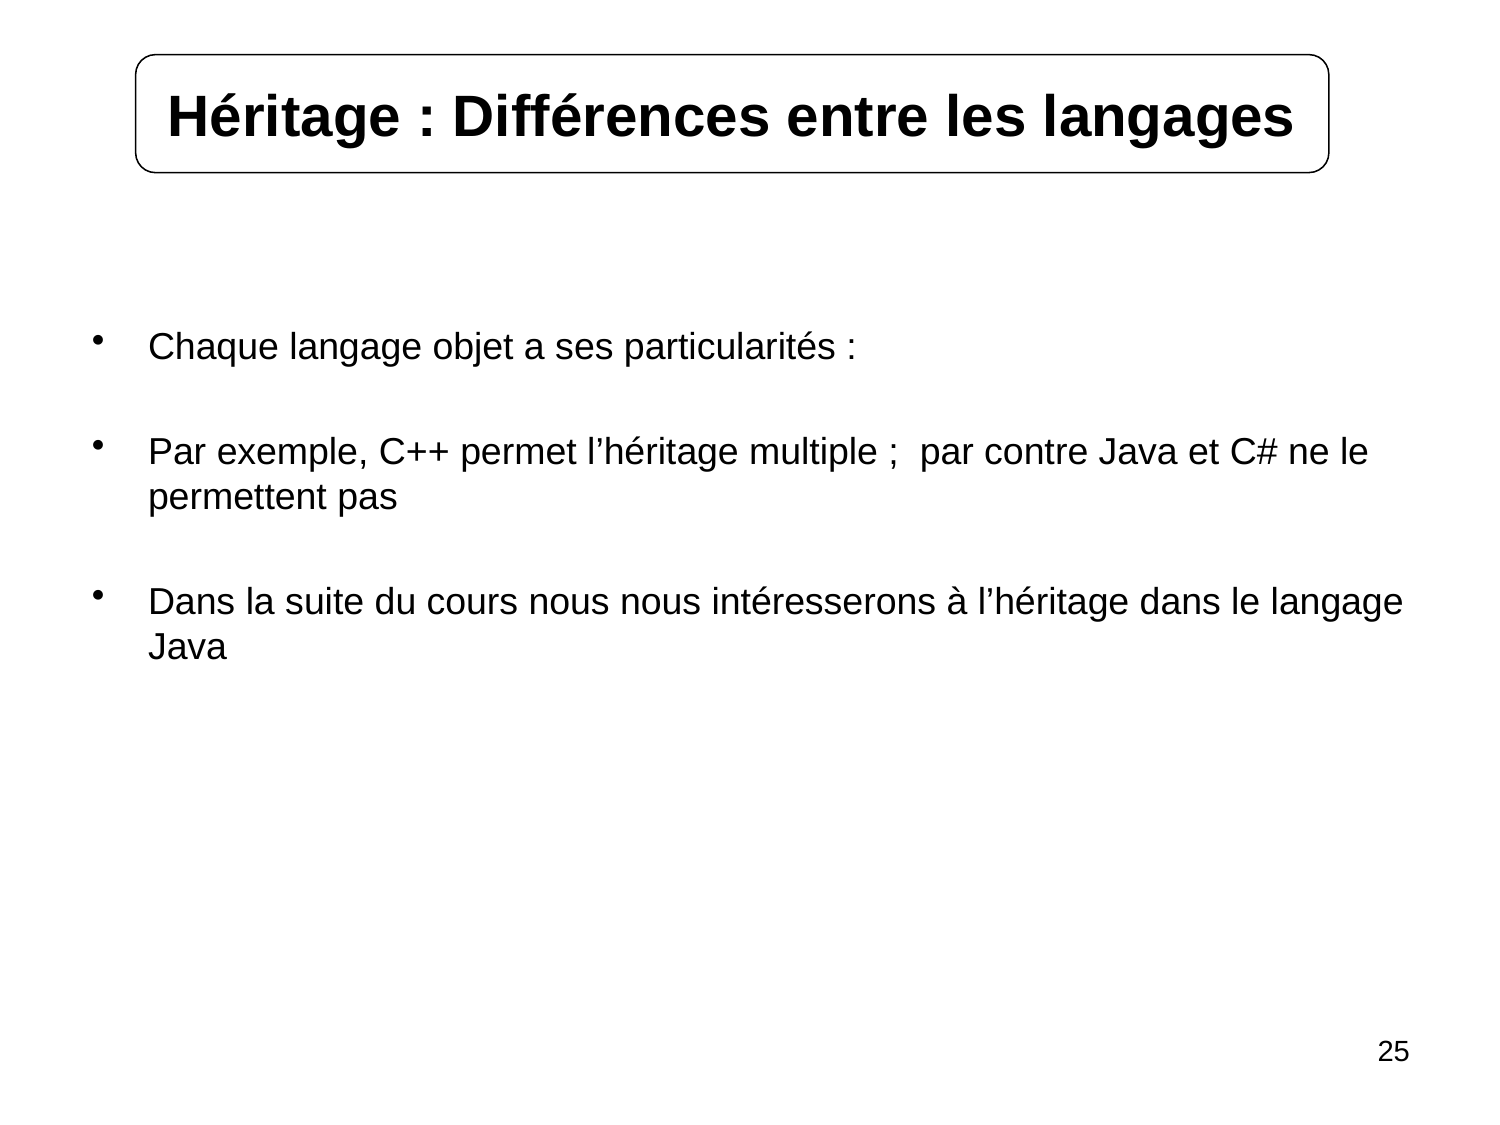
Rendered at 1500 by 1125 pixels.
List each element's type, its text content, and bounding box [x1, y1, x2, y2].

list Chaque langage objet a ses particularités : Par exemple, C++ permet l’héritage multiple ; par contre Java et C# ne le permettent pas Dans la suite du cours nous nous intéresserons à l’héritage dans le langage Java [76, 314, 1428, 780]
slide_number 25 [1074, 1024, 1426, 1103]
text_box Héritage : Différences entre les langages [135, 54, 1329, 173]
